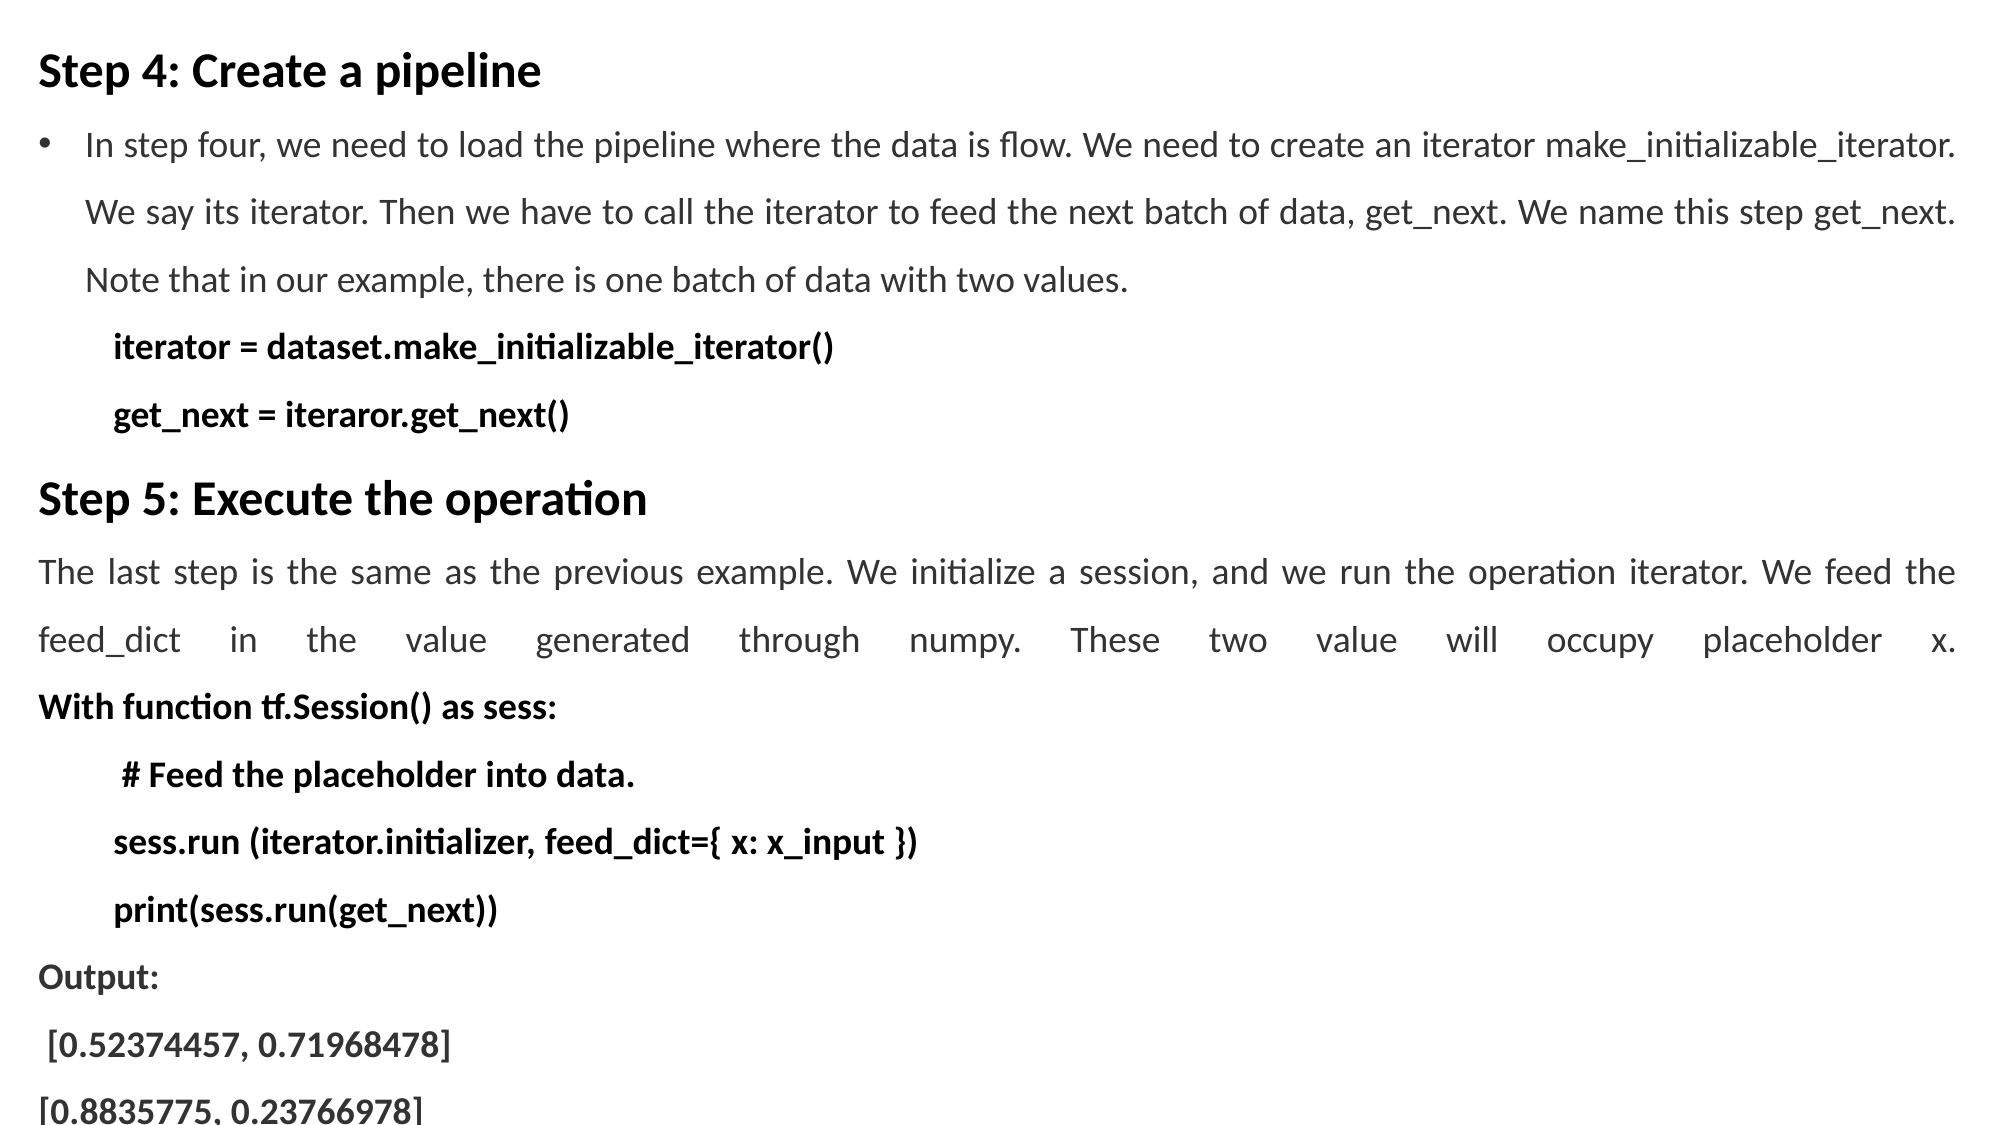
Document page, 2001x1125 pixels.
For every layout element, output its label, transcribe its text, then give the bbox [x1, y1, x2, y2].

text_box Step 4: Create a pipeline In step four, we need to load the pipeline where the data is flow. We need to create an iterator make_initializable_iterator. We say its iterator. Then we have to call the iterator to feed the next batch of data, get_next. We name this step get_next. Note that in our example, there is one batch of data with two values. iterator = dataset.make_initializable_iterator() get_next = iteraror.get_next() Step 5: Execute the operation The last step is the same as the previous example. We initialize a session, and we run the operation iterator. We feed the feed_dict in the value generated through numpy. These two value will occupy placeholder x. With function tf.Session() as sess: # Feed the placeholder into data. sess.run (iterator.initializer, feed_dict={ x: x_input }) print(sess.run(get_next)) Output: [0.52374457, 0.71968478] [0.8835775, 0.23766978] [23, 0, 1974, 1125]
